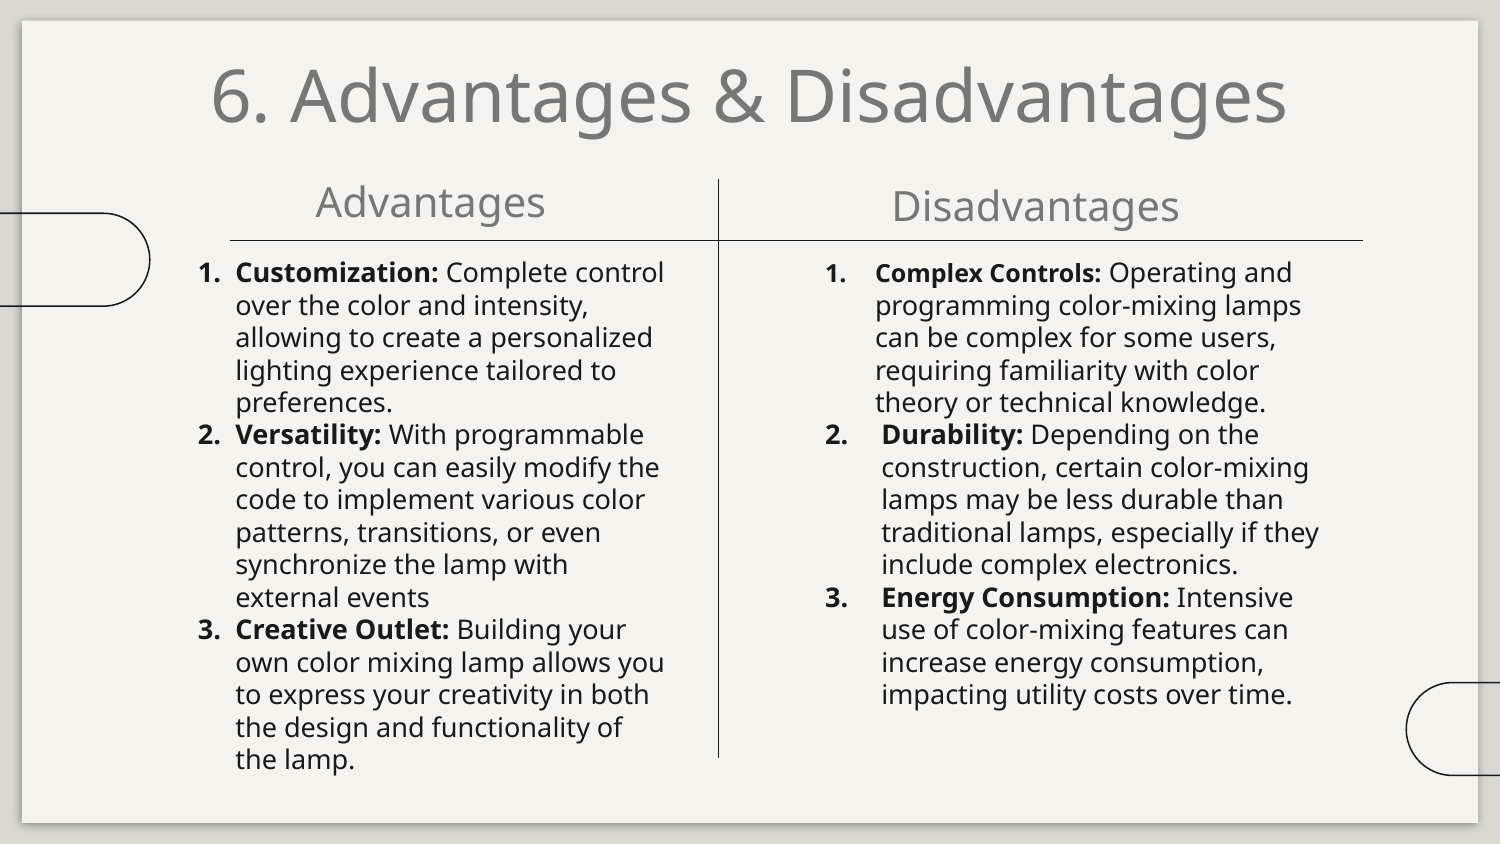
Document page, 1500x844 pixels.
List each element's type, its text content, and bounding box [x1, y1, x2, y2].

subtitle Customization: Complete control over the color and intensity, allowing to create a personalized lighting experience tailored to preferences. Versatility: With programmable control, you can easily modify the code to implement various color patterns, transitions, or even synchronize the lamp with external events Creative Outlet: Building your own color mixing lamp allows you to express your creativity in both the design and functionality of the lamp. [157, 240, 685, 782]
subtitle Complex Controls: Operating and programming color-mixing lamps can be complex for some users, requiring familiarity with color theory or technical knowledge. Durability: Depending on the construction, certain color-mixing lamps may be less durable than traditional lamps, especially if they include complex electronics. Energy Consumption: Intensive use of color-mixing features can increase energy consumption, impacting utility costs over time. [784, 249, 1342, 758]
subtitle Disadvantages [784, 180, 1262, 239]
subtitle Advantages [179, 180, 657, 240]
title 6. Advantages & Disadvantages [118, 34, 1382, 180]
